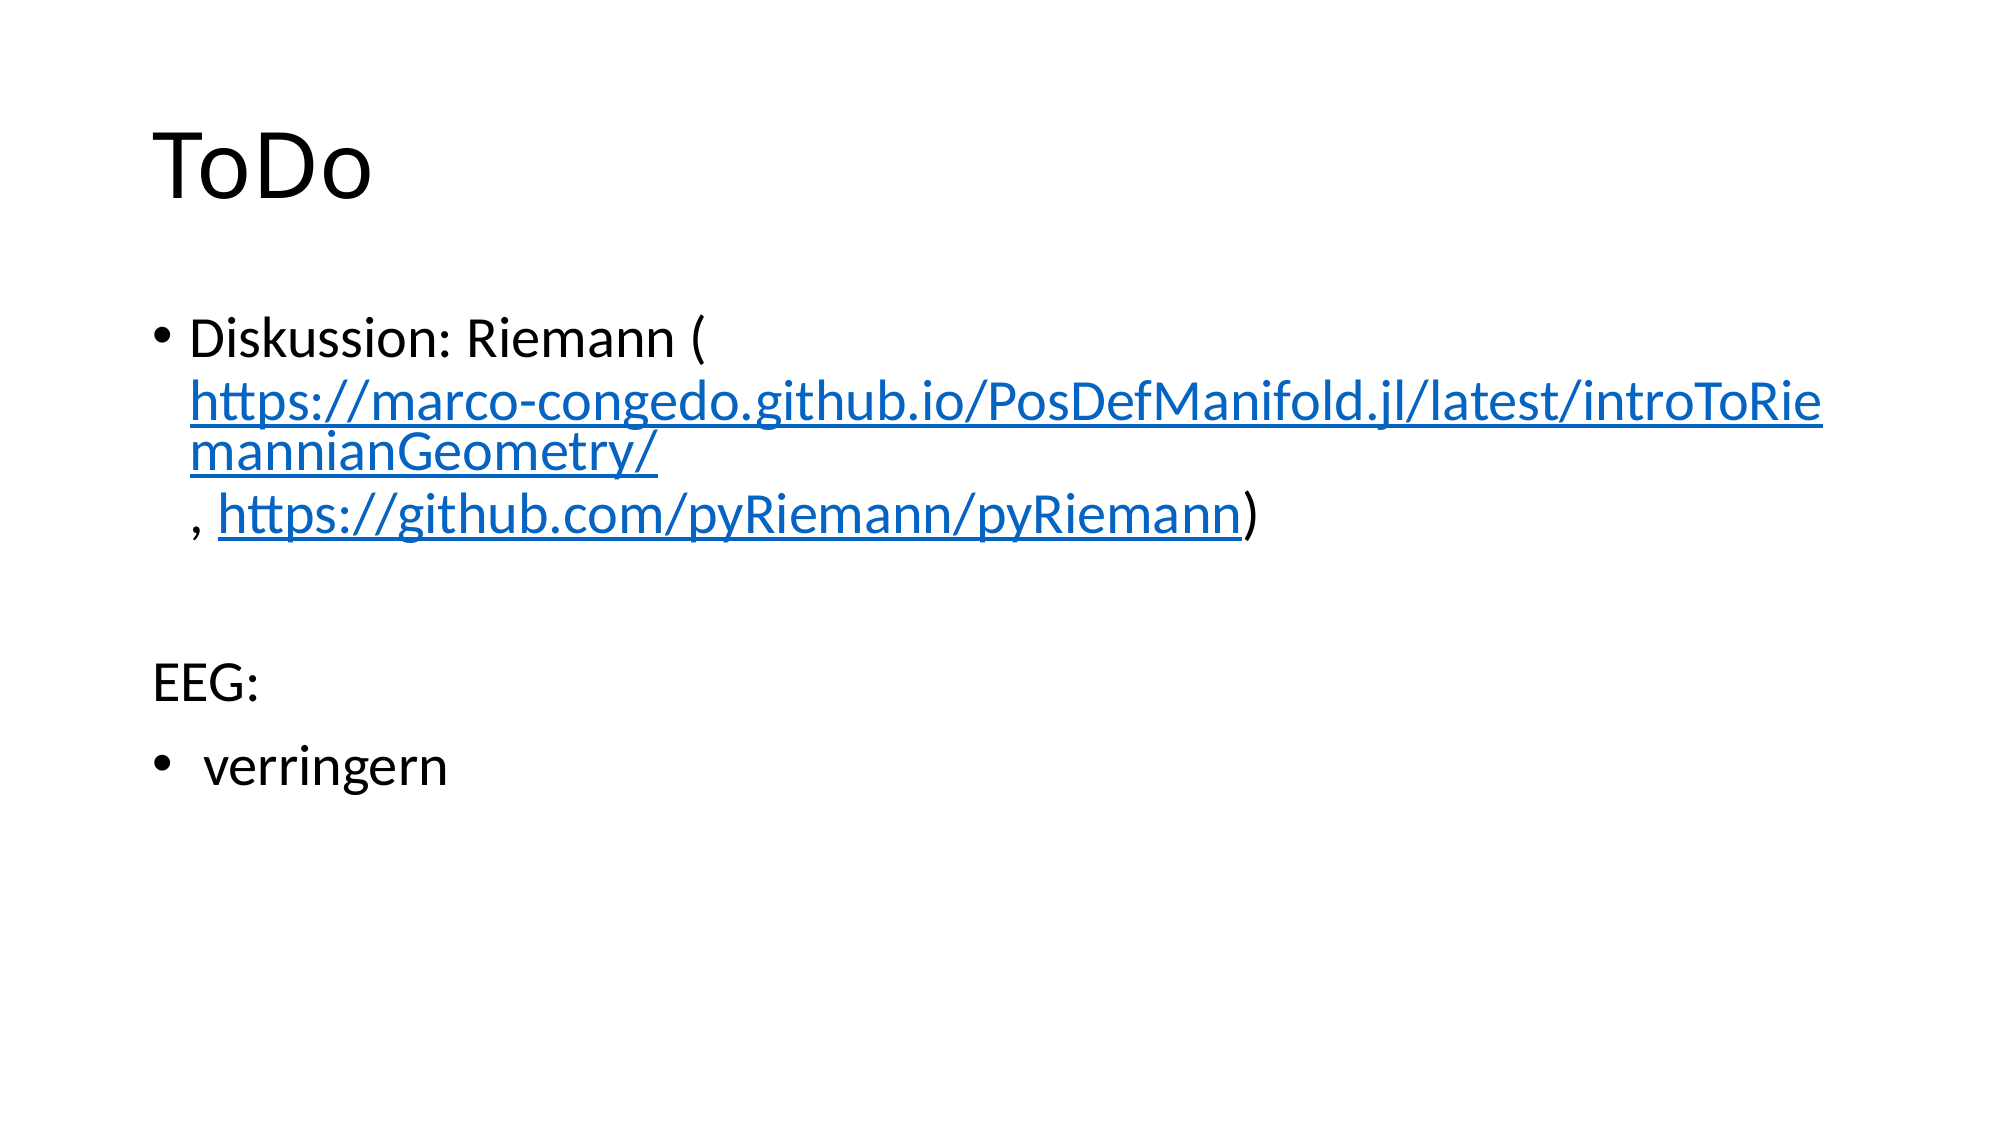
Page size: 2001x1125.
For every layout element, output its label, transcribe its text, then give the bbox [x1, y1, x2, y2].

title ToDo [137, 59, 1863, 278]
